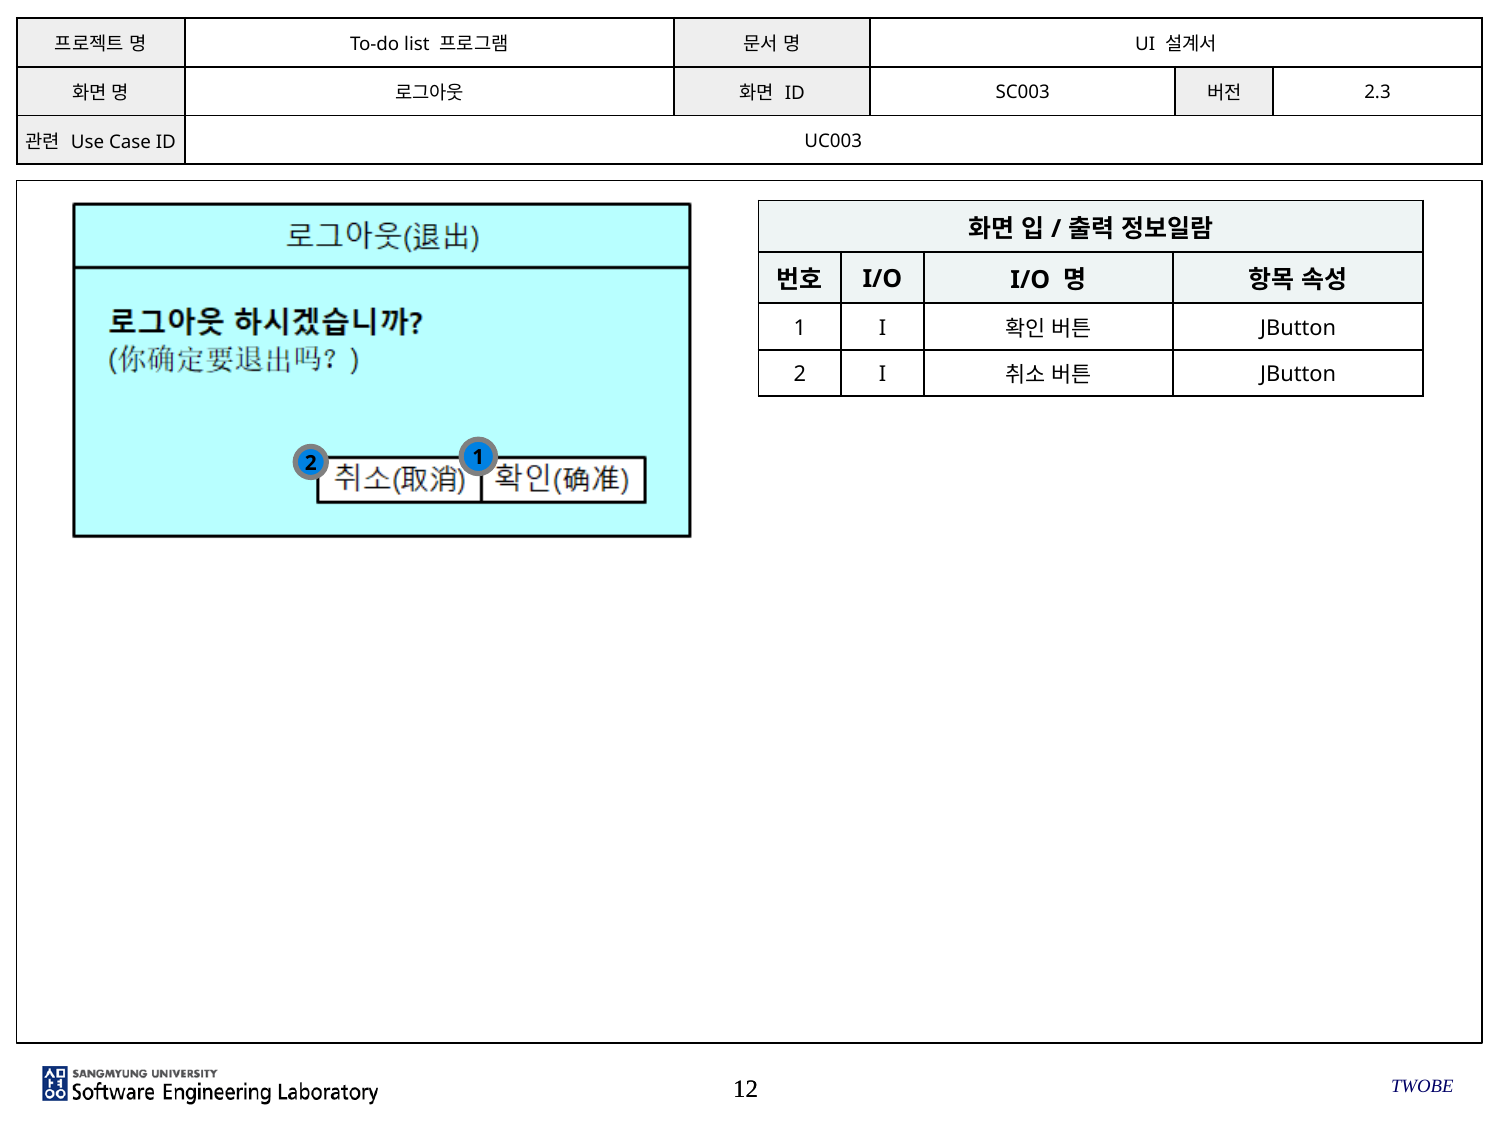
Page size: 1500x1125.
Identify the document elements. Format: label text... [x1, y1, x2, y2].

table_cell 2.3 [1274, 68, 1481, 115]
table_cell JButton [1174, 351, 1422, 395]
table_header To-do list 프로그램 [186, 19, 673, 66]
table_cell 번호 [759, 253, 840, 302]
picture [48, 197, 706, 558]
picture [42, 1066, 382, 1106]
table_cell 취소 버튼 [925, 351, 1172, 395]
table_cell 1 [759, 304, 840, 349]
table_cell 버전 [1176, 68, 1272, 115]
footer TWOBE [994, 1060, 1454, 1110]
table_cell 2 [759, 351, 840, 395]
table_cell 확인 버튼 [925, 304, 1172, 349]
table_cell 로그아웃 [186, 68, 673, 115]
table_cell I/O [842, 253, 923, 302]
table_cell 화면 ID [675, 68, 869, 115]
table_cell I [842, 304, 923, 349]
table_header 화면 입/출력 정보일람 [759, 201, 1422, 251]
table_header 문서 명 [675, 19, 869, 66]
table_cell UC003 [186, 116, 1481, 163]
table_cell SC003 [871, 68, 1174, 115]
table_cell 항목 속성 [1174, 253, 1422, 302]
table_cell I [842, 351, 923, 395]
table_cell I/O 명 [925, 253, 1172, 302]
table_cell 화면 명 [18, 68, 184, 115]
table_cell 관련 Use Case ID [18, 116, 184, 163]
table_header 프로젝트 명 [18, 19, 184, 66]
table_header UI 설계서 [871, 19, 1481, 66]
table_cell JButton [1174, 304, 1422, 349]
